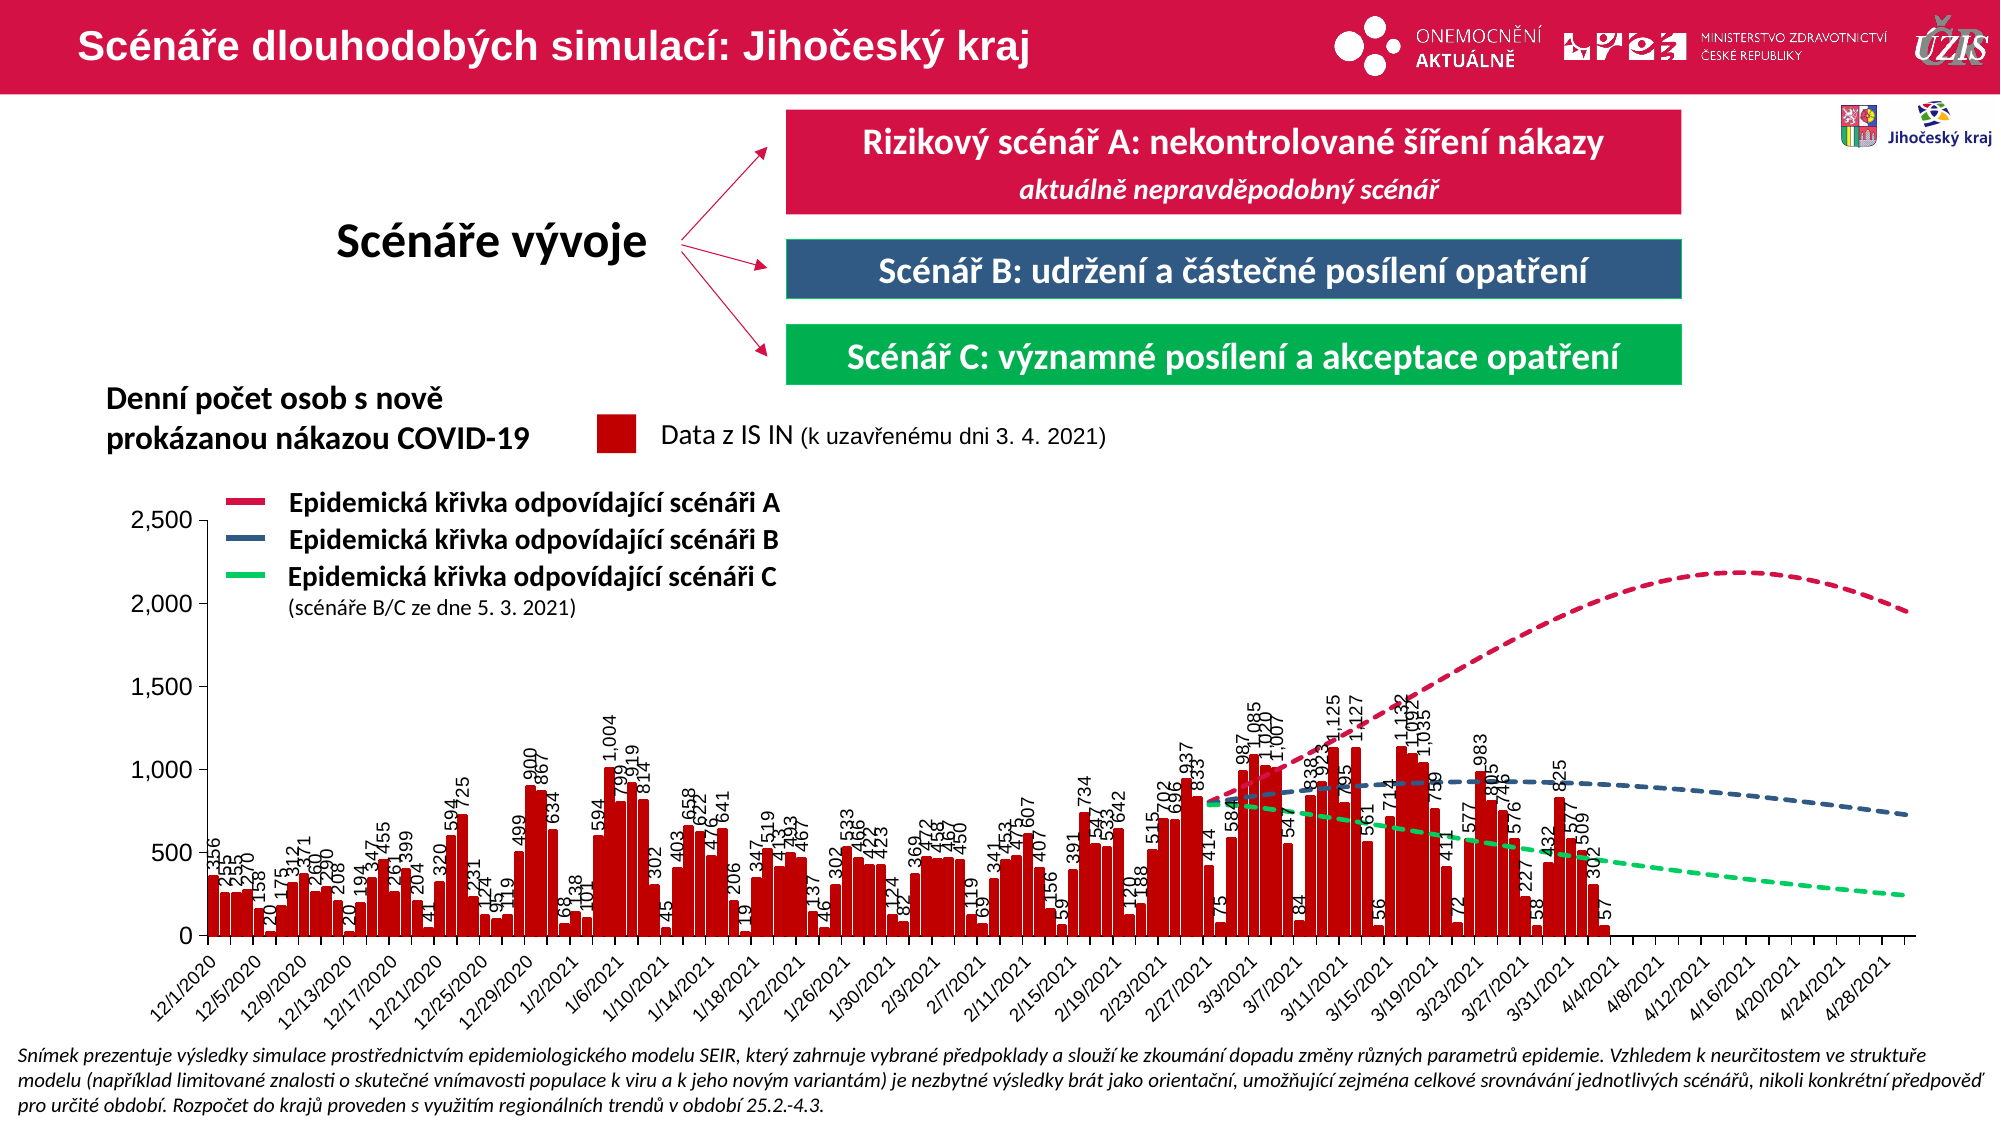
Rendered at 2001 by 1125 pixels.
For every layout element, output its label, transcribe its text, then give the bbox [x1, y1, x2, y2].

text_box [1841, 98, 1995, 150]
picture [1915, 15, 1989, 66]
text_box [681, 269, 768, 357]
chart [91, 460, 1954, 1043]
text_box Scénář C: významné posílení a akceptace opatření [786, 324, 1682, 385]
text_box Data z IS IN (k uzavřenému dni 3. 4. 2021) [646, 408, 1157, 459]
text_box Scénář B: udržení a částečné posílení opatření [786, 239, 1682, 299]
picture [1563, 31, 1888, 60]
text_box Scénáře vývoje [28, 200, 663, 276]
text_box Rizikový scénář A: nekontrolované šíření nákazy aktuálně nepravděpodobný scénář [786, 109, 1682, 215]
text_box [681, 244, 768, 269]
picture [1334, 16, 1542, 76]
title Scénáře dlouhodobých simulací: Jihočeský kraj [62, 0, 1277, 95]
text_box Denní počet osob s nově prokázanou nákazou COVID-19 [91, 368, 579, 460]
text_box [681, 146, 768, 241]
text_box [596, 413, 637, 454]
text_box Snímek prezentuje výsledky simulace prostřednictvím epidemiologického modelu SEIR, který zahrnuje vybrané předpoklady a slouží ke zkoumání dopadu změny různých parametrů epidemie. Vzhledem k neurčitostem ve struktuře modelu (například limitované znalosti o skutečné vnímavosti populace k viru a k jeho novým variantám) je nezbytné výsledky brát jako orientační, umožňující zejména celkové srovnávání jednotlivých scénářů, nikoli konkrétní předpověď pro určité období. Rozpočet do krajů proveden s využitím regionálních trendů v období 25.2.-4.3. [3, 1034, 2000, 1124]
